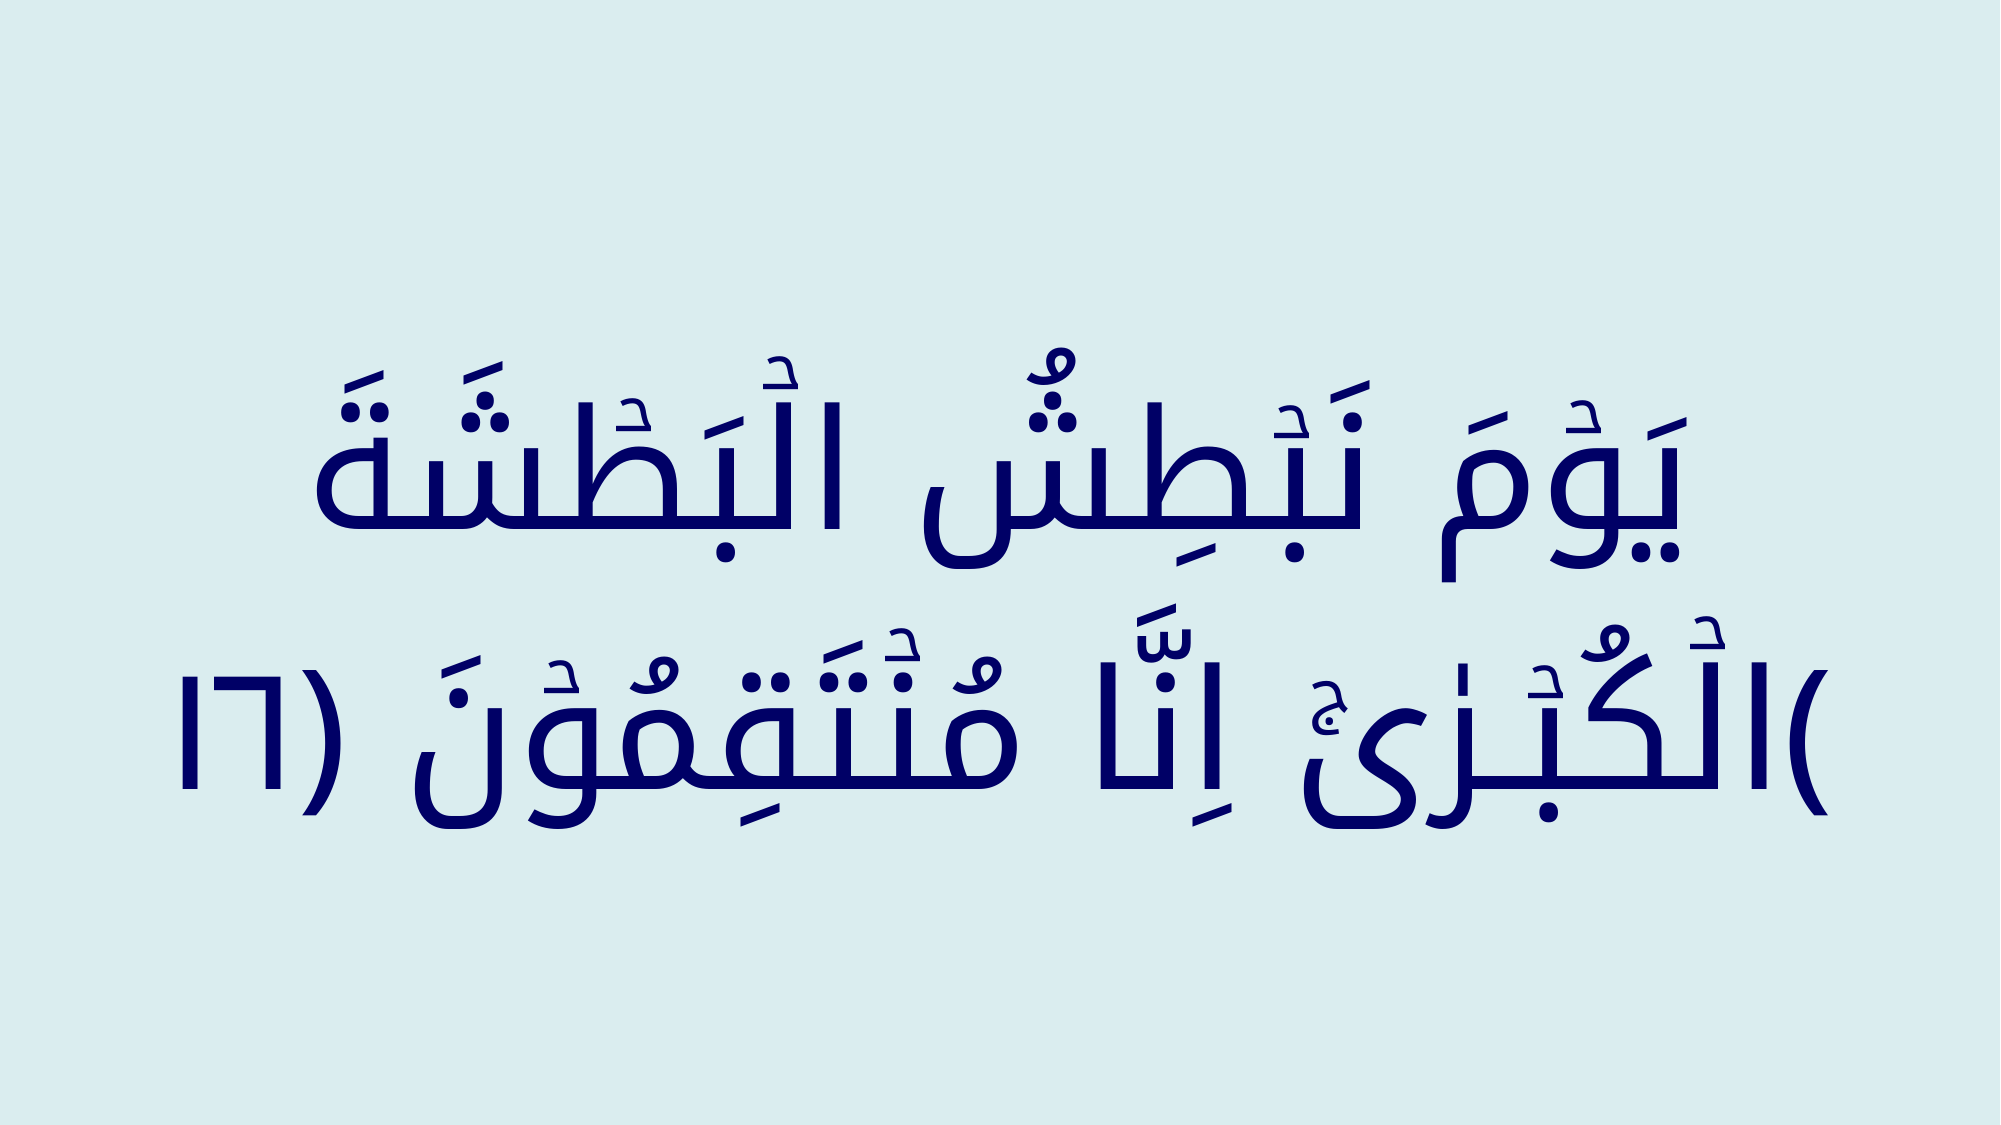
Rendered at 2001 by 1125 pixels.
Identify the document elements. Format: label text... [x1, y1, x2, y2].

list يَوۡمَ نَبۡطِشُ الۡبَطۡشَةَ الۡكُبۡـرٰى‌ۚ اِنَّا مُنۡتَقِمُوۡنَ ‏﴿﻿۱۶﻿﴾ [99, 90, 1900, 1035]
